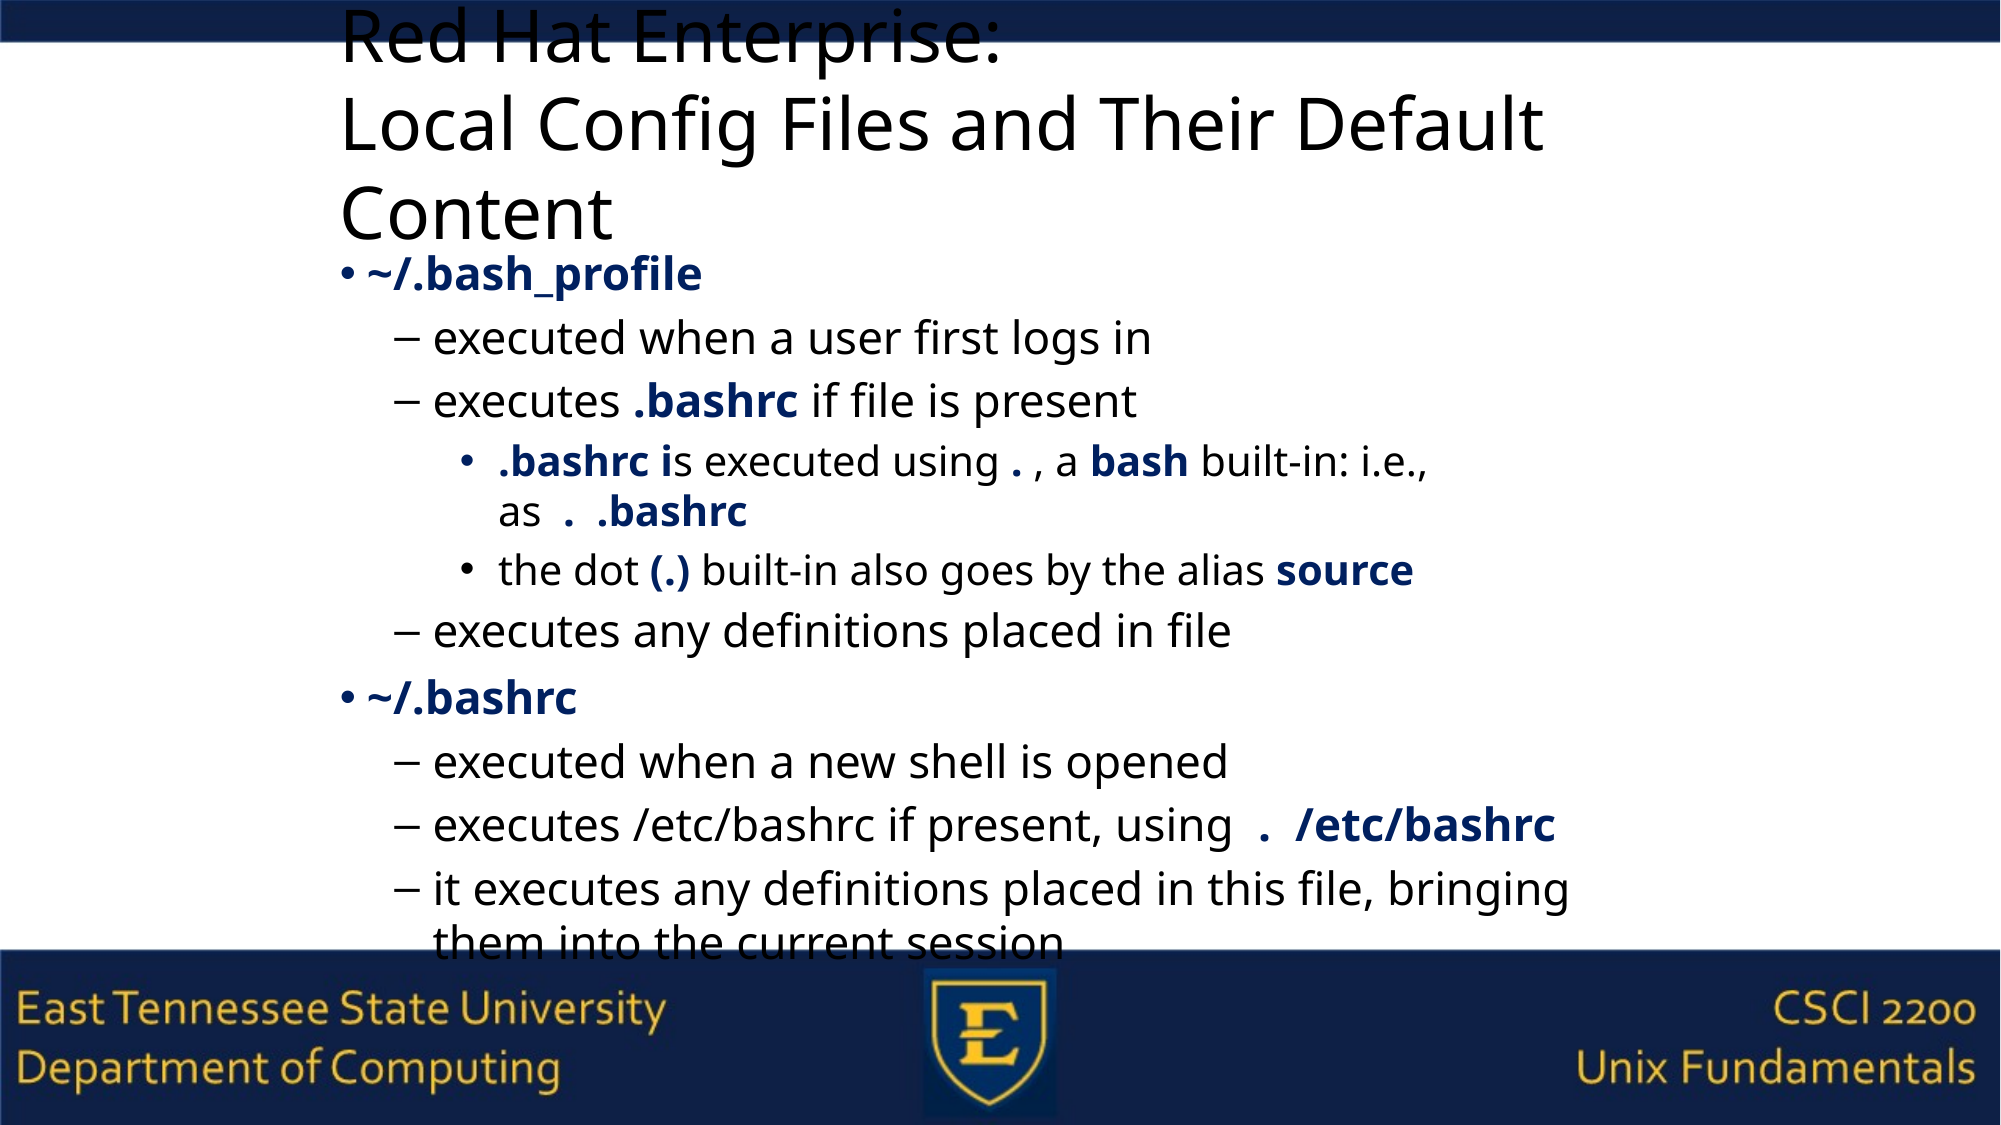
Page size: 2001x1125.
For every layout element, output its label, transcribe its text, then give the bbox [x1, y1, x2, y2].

picture [0, 0, 2001, 1125]
title Red Hat Enterprise: Local Config Files and Their Default Content [324, 45, 1675, 200]
list ~/.bash_profile executed when a user first logs in executes .bashrc if file is present .bashrc is executed using . , a bash built-in: i.e., as . .bashrc the dot (.) built-in also goes by the alias source executes any definitions placed in file ~/.bashrc executed when a new shell is opened executes /etc/bashrc if present, using . /etc/bashrc it executes any definitions placed in this file, bringing them into the current session [324, 237, 1675, 1005]
